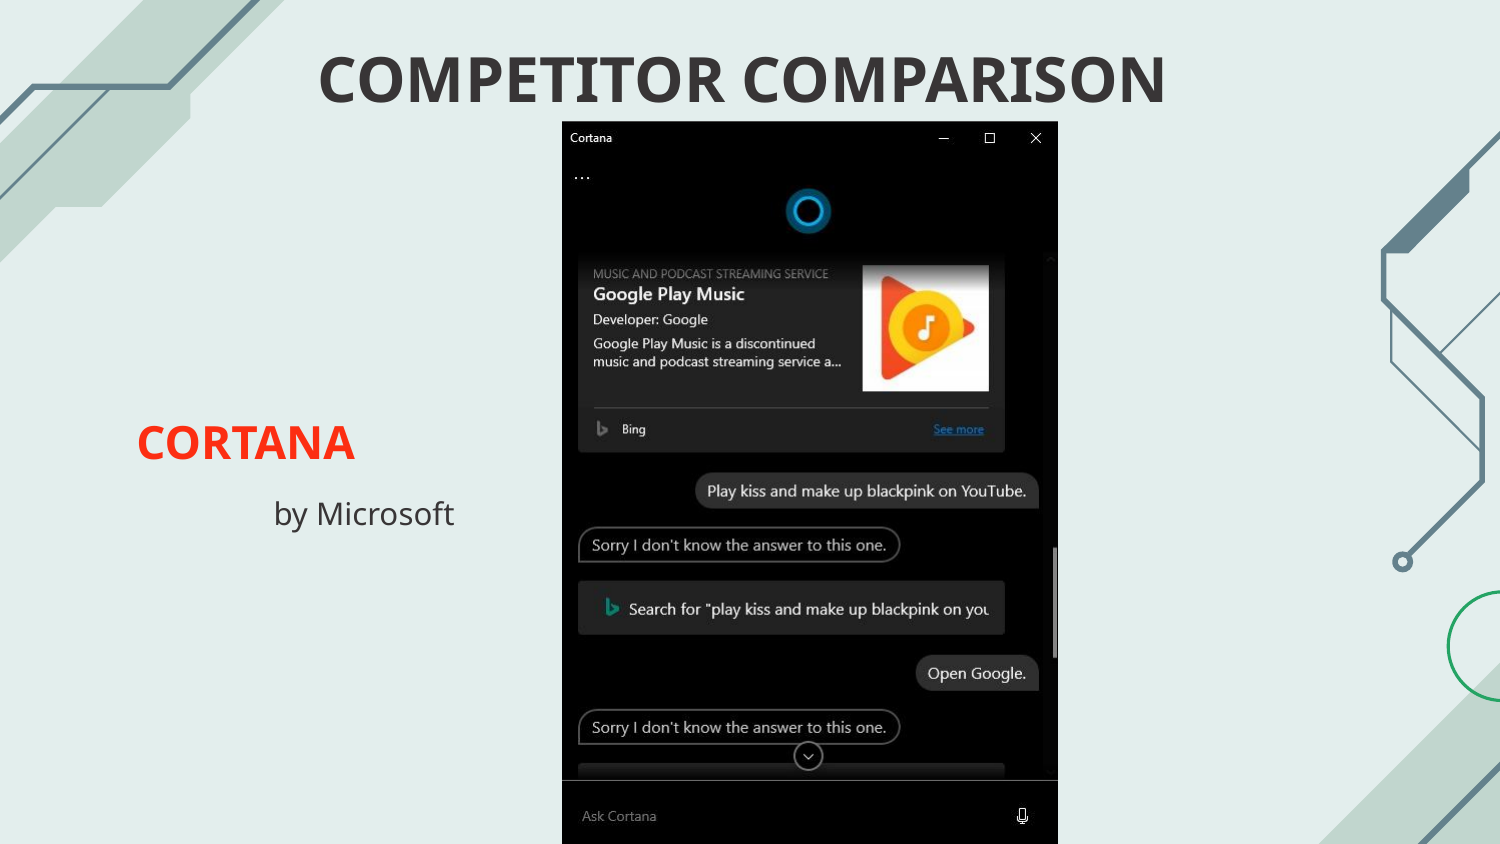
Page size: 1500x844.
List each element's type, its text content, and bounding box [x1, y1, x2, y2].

subtitle CORTANA [121, 410, 432, 472]
title COMPETITOR COMPARISON [112, 24, 1376, 122]
subtitle by Microsoft [258, 471, 505, 555]
picture [562, 121, 1059, 844]
